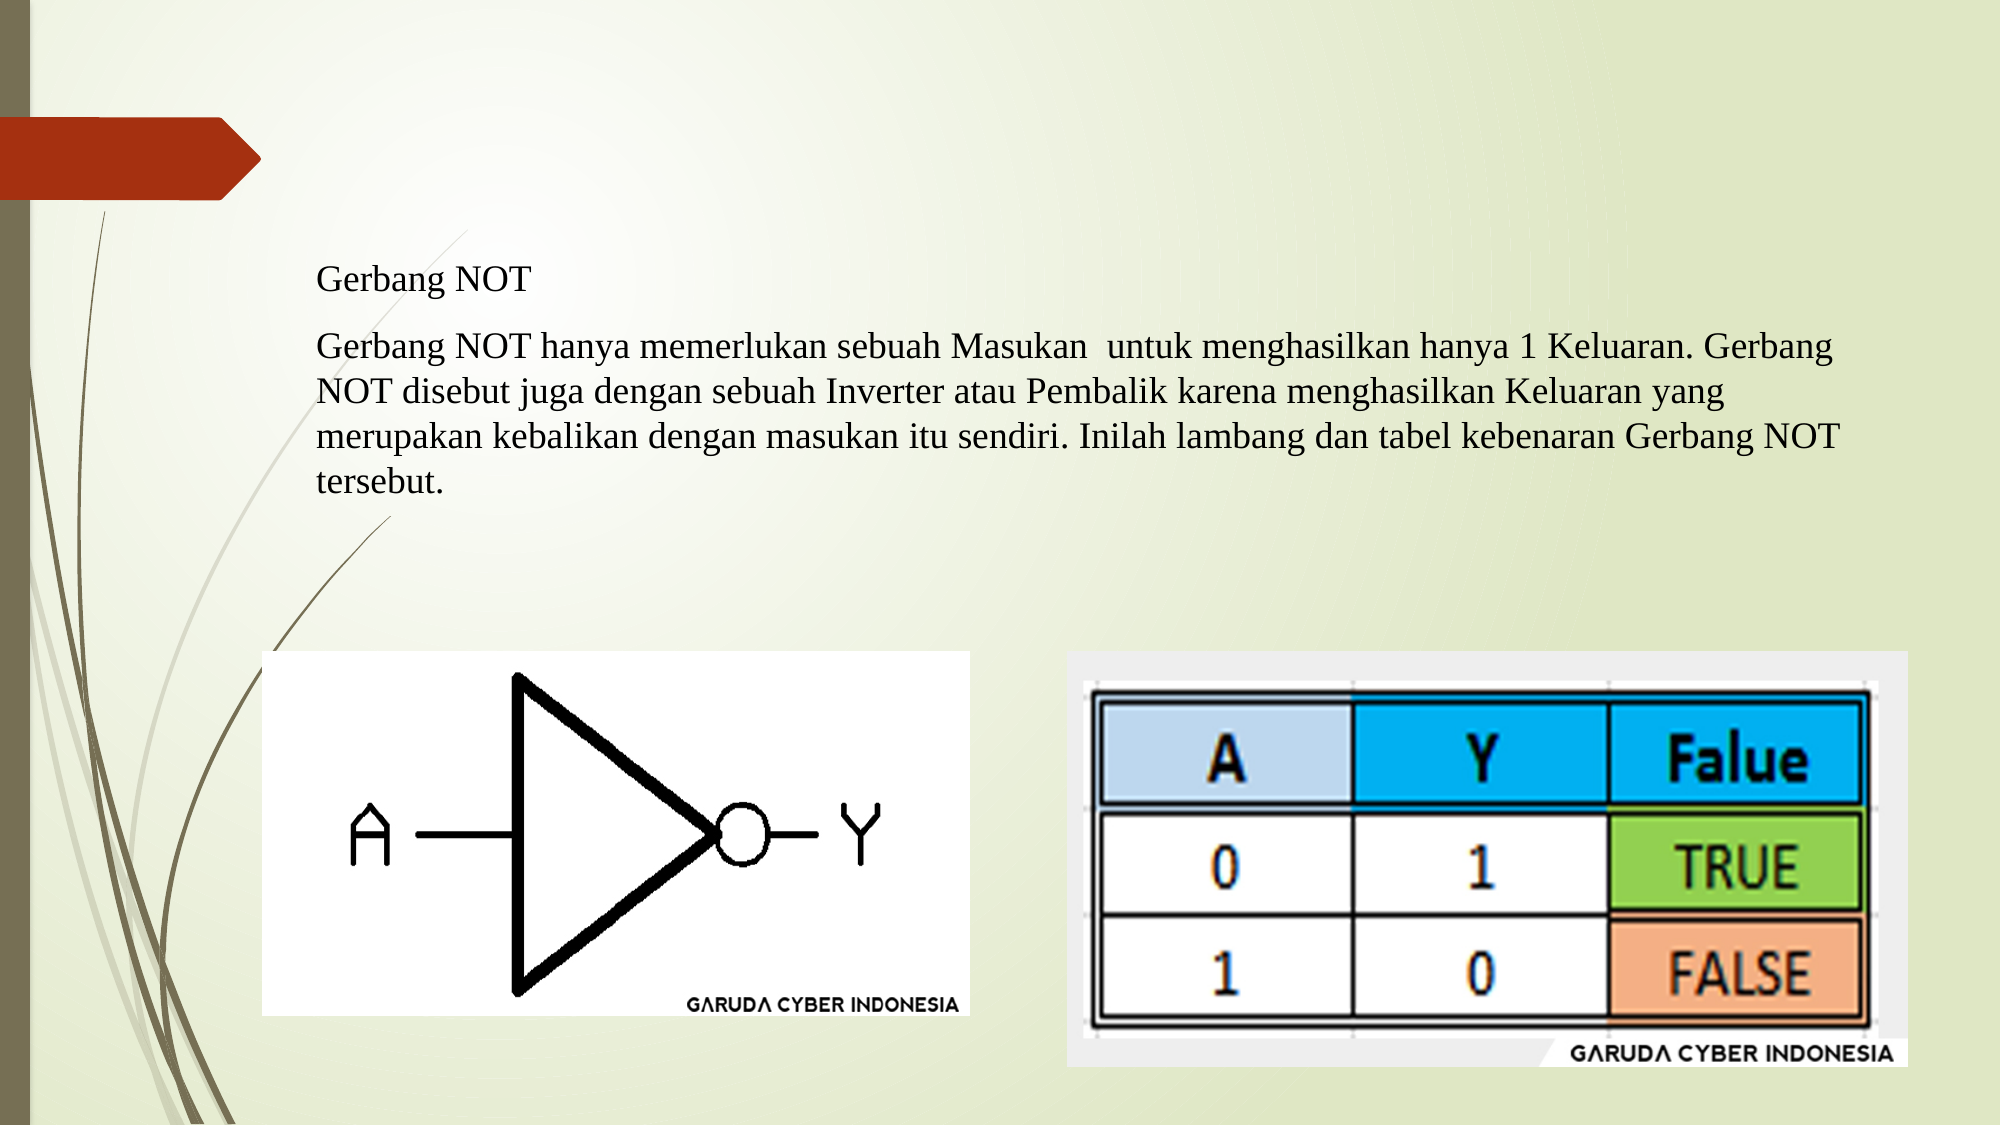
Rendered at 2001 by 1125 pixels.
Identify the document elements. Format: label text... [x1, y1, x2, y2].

picture [1066, 651, 1908, 1068]
picture [261, 651, 970, 1016]
text_box Gerbang NOT Gerbang NOT hanya memerlukan sebuah Masukan untuk menghasilkan hanya 1 Keluaran. Gerbang NOT disebut juga dengan sebuah Inverter atau Pembalik karena menghasilkan Keluaran yang merupakan kebalikan dengan masukan itu sendiri. Inilah lambang dan tabel kebenaran Gerbang NOT tersebut. [301, 243, 1908, 508]
